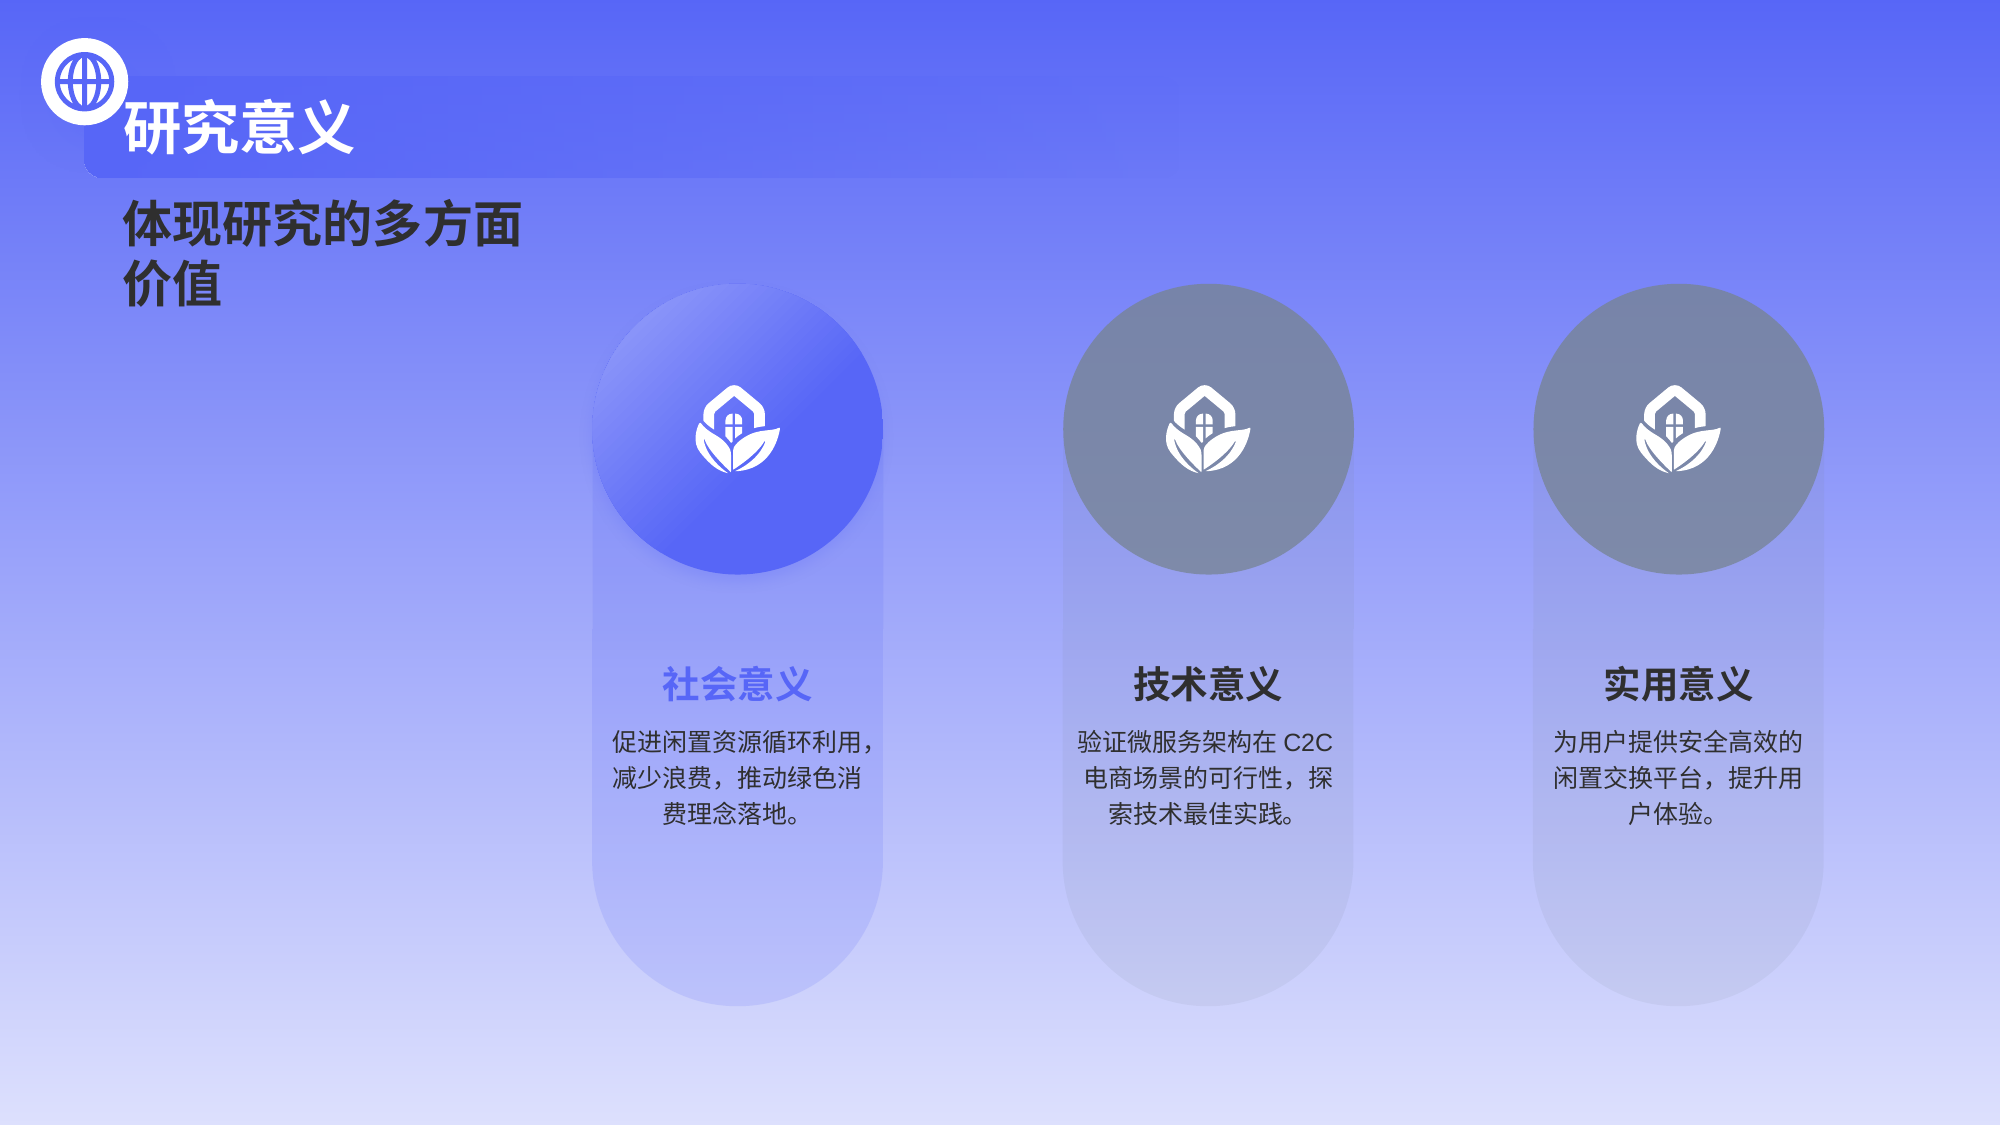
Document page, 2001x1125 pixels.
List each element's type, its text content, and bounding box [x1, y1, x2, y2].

title 研究意义 [108, 21, 1890, 169]
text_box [108, 185, 1825, 1007]
